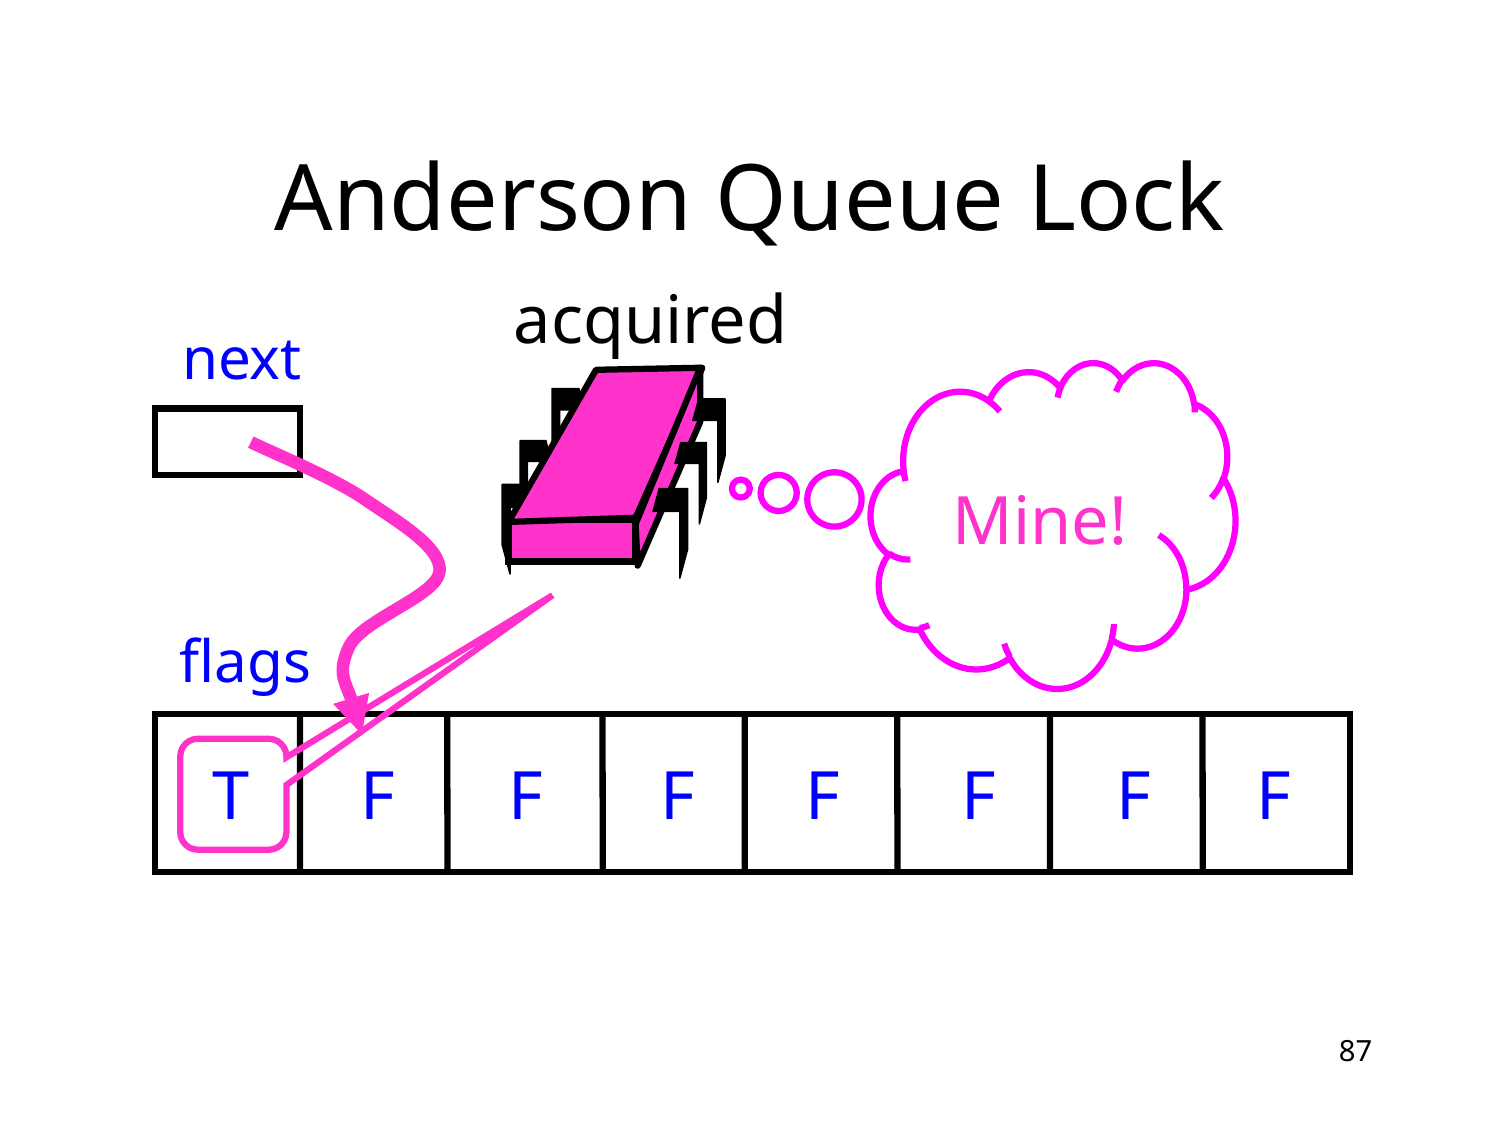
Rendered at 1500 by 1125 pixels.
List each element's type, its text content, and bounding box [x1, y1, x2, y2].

text_box [180, 595, 553, 850]
text_box flags [164, 617, 326, 702]
text_box F [345, 745, 411, 841]
text_box F [493, 745, 558, 841]
slide_number 87 [1074, 1024, 1388, 1101]
text_box [603, 713, 744, 872]
title Anderson Queue Lock [112, 99, 1388, 288]
text_box [898, 713, 1050, 872]
text_box F [645, 745, 711, 841]
text_box Mine! [870, 363, 1236, 689]
text_box F [1101, 745, 1166, 841]
text_box [1203, 713, 1350, 872]
text_box F [1240, 745, 1306, 841]
text_box [250, 442, 440, 715]
text_box next [167, 313, 317, 399]
text_box [155, 713, 300, 872]
text_box Mine! [807, 472, 862, 527]
text_box F [945, 745, 1011, 841]
text_box [155, 408, 300, 475]
text_box [1051, 713, 1202, 872]
text_box F [790, 745, 856, 841]
text_box [448, 713, 602, 872]
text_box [502, 269, 799, 579]
text_box [745, 713, 897, 872]
text_box [301, 713, 447, 872]
